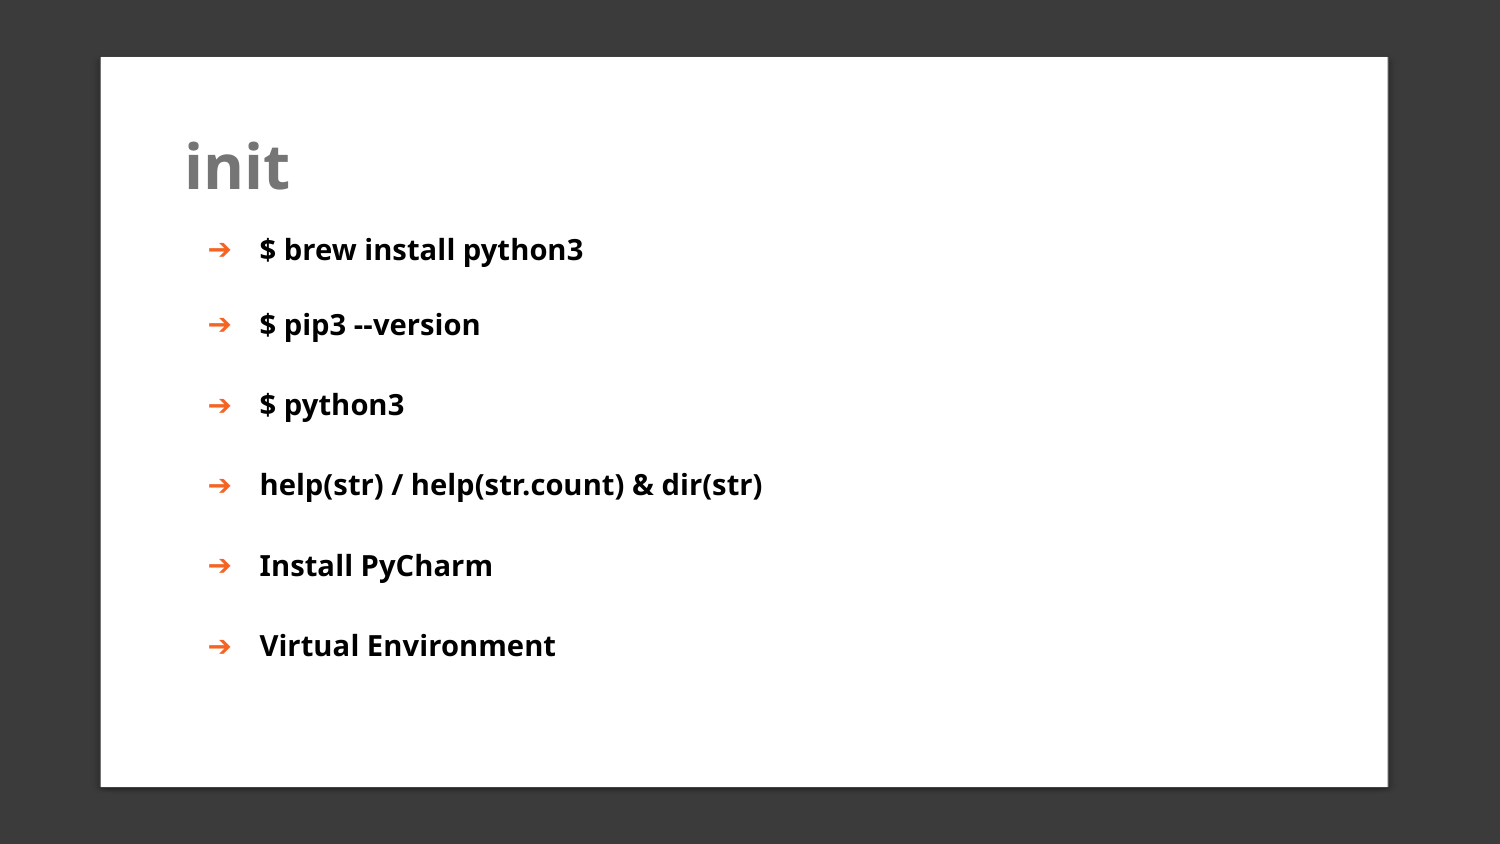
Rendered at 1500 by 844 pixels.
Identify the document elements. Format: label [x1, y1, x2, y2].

picture [49, 26, 1442, 818]
